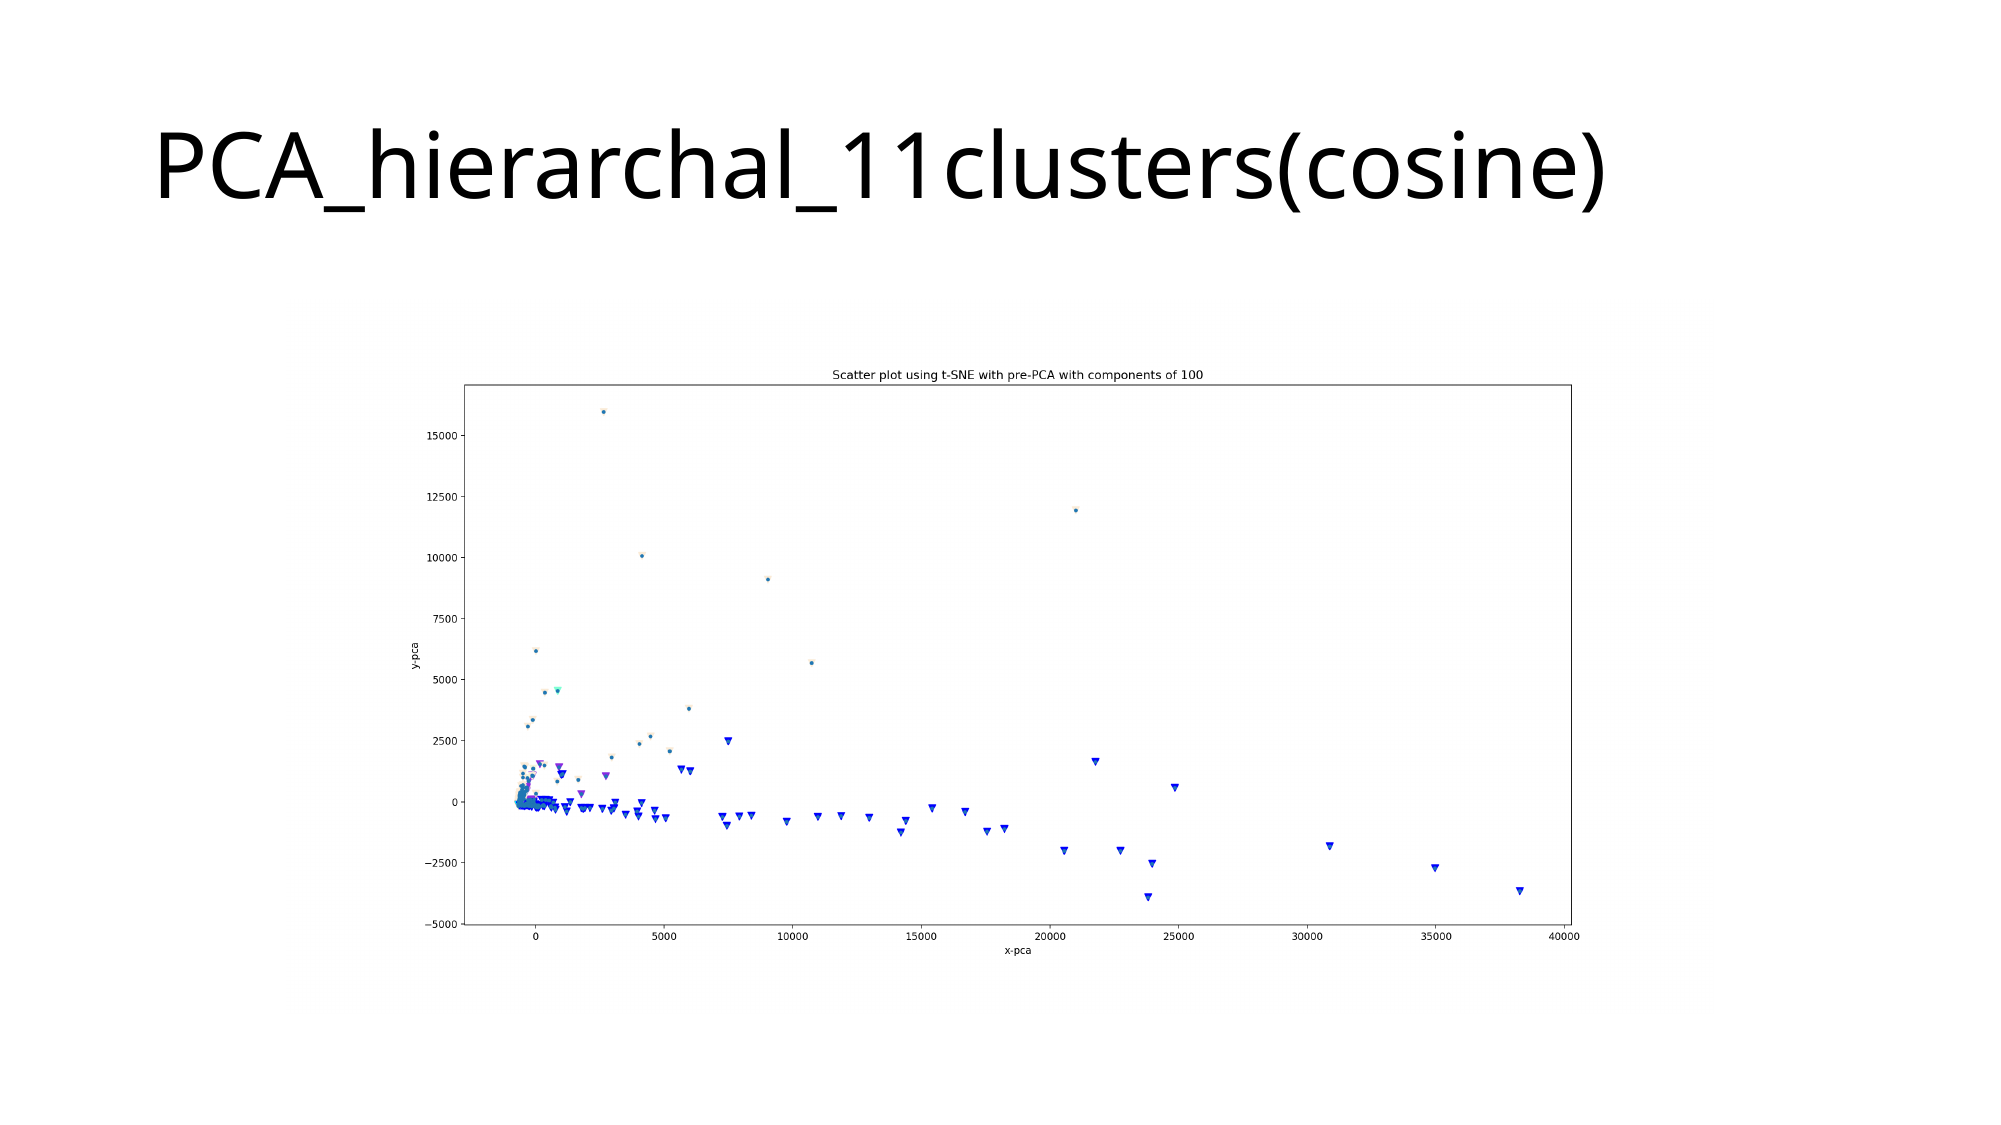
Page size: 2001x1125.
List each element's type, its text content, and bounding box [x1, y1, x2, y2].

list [286, 299, 1714, 1014]
title PCA_hierarchal_11clusters(cosine) [137, 59, 1863, 278]
